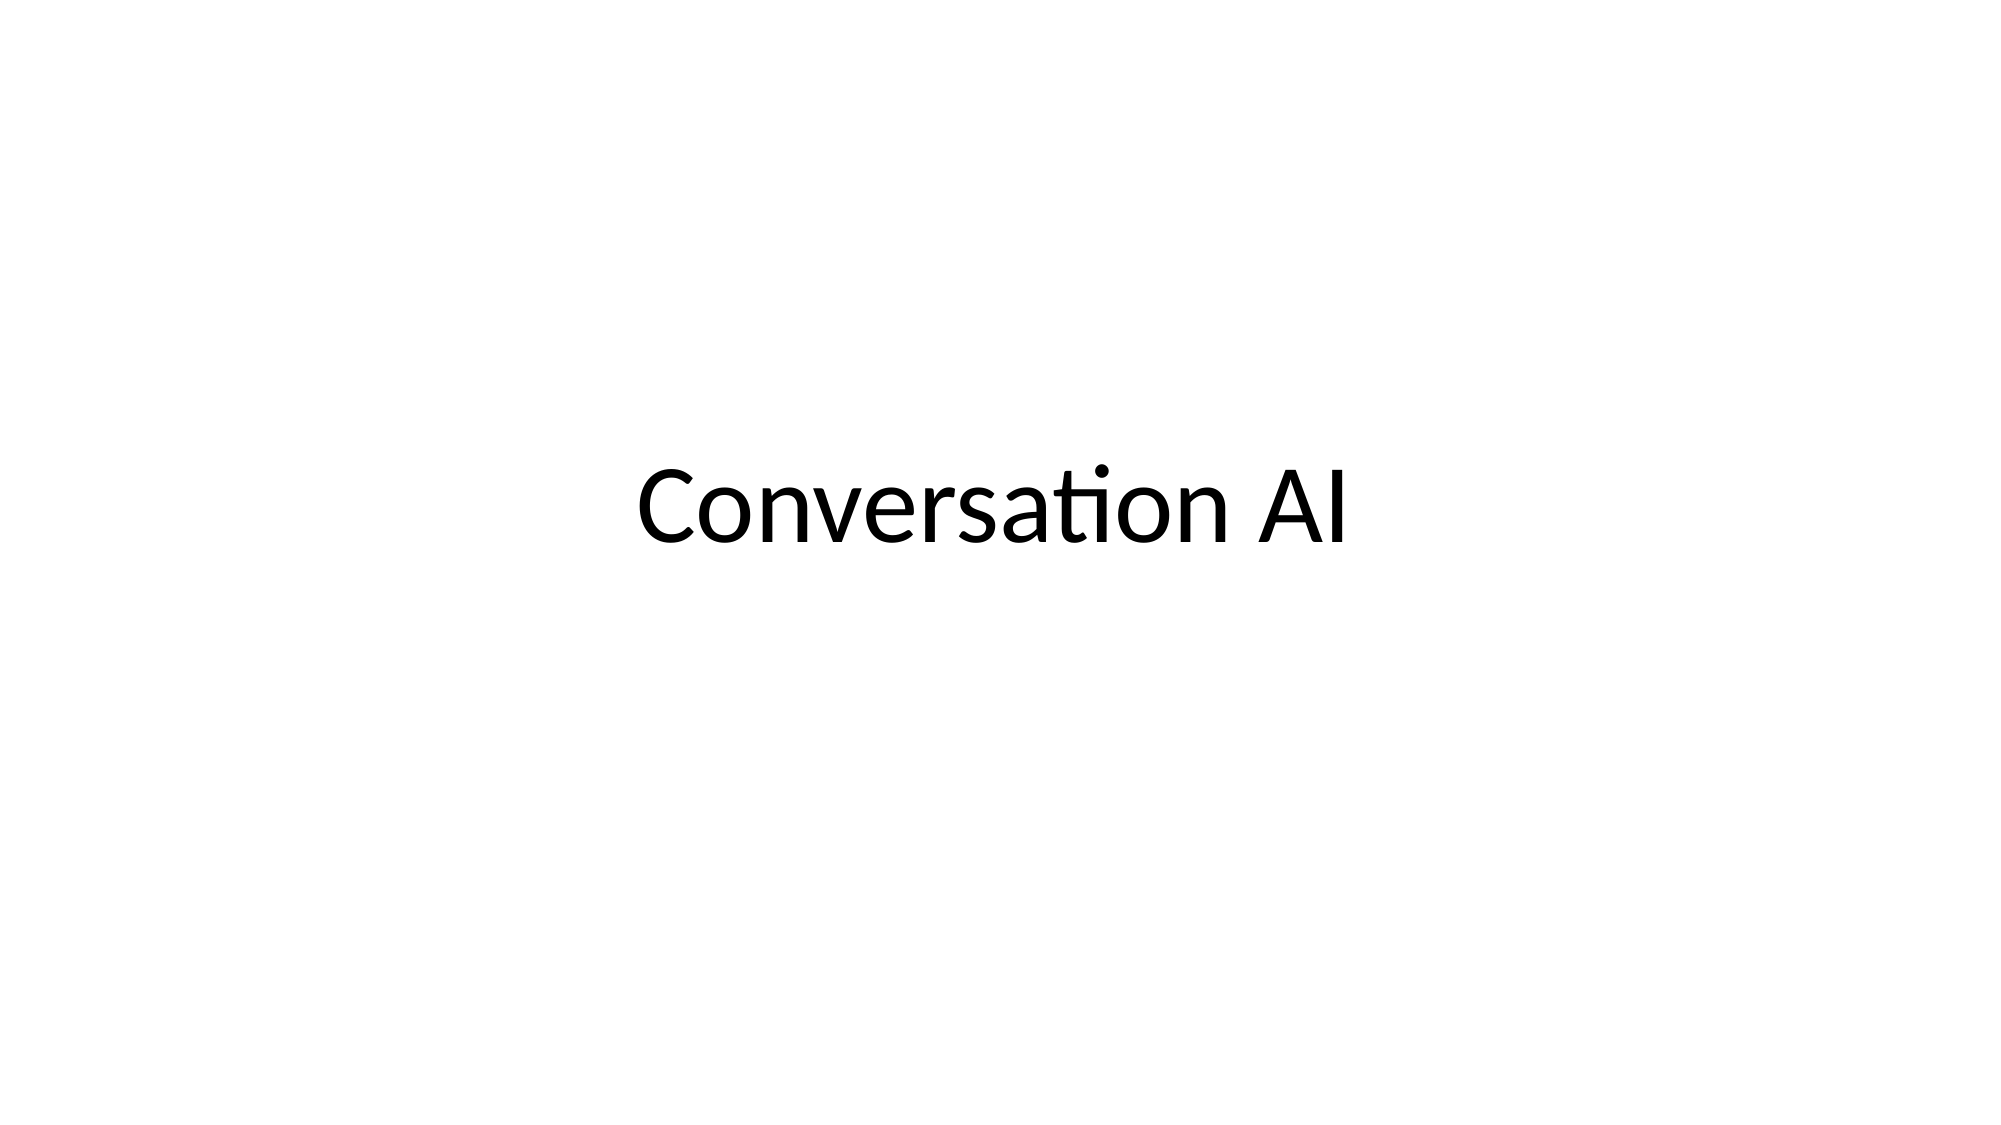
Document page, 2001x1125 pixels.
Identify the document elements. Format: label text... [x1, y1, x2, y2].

text_box Conversation AI [620, 422, 1368, 572]
